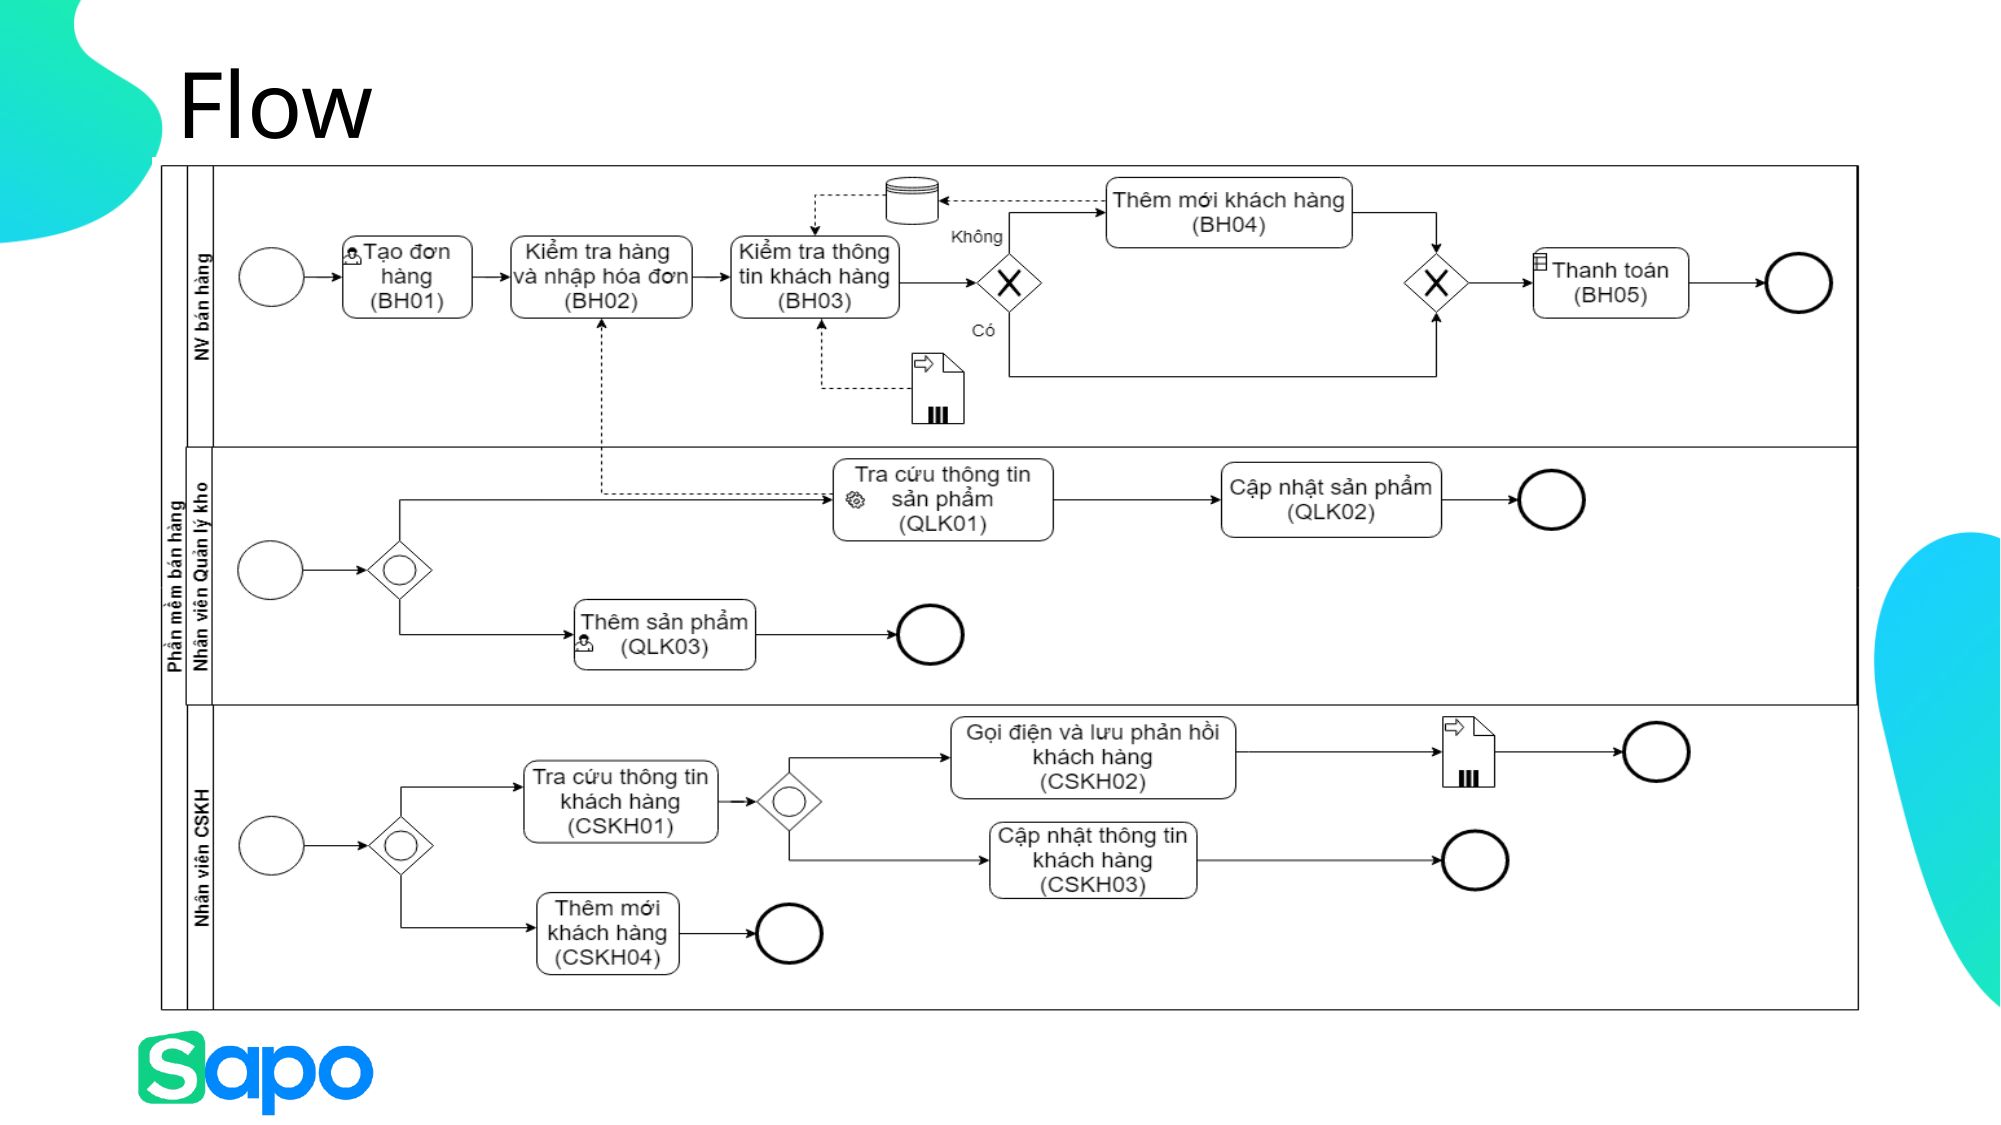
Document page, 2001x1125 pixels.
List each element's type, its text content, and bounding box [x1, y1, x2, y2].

picture [0, 0, 2001, 1125]
title Flow [137, 0, 1863, 218]
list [152, 157, 1863, 1014]
